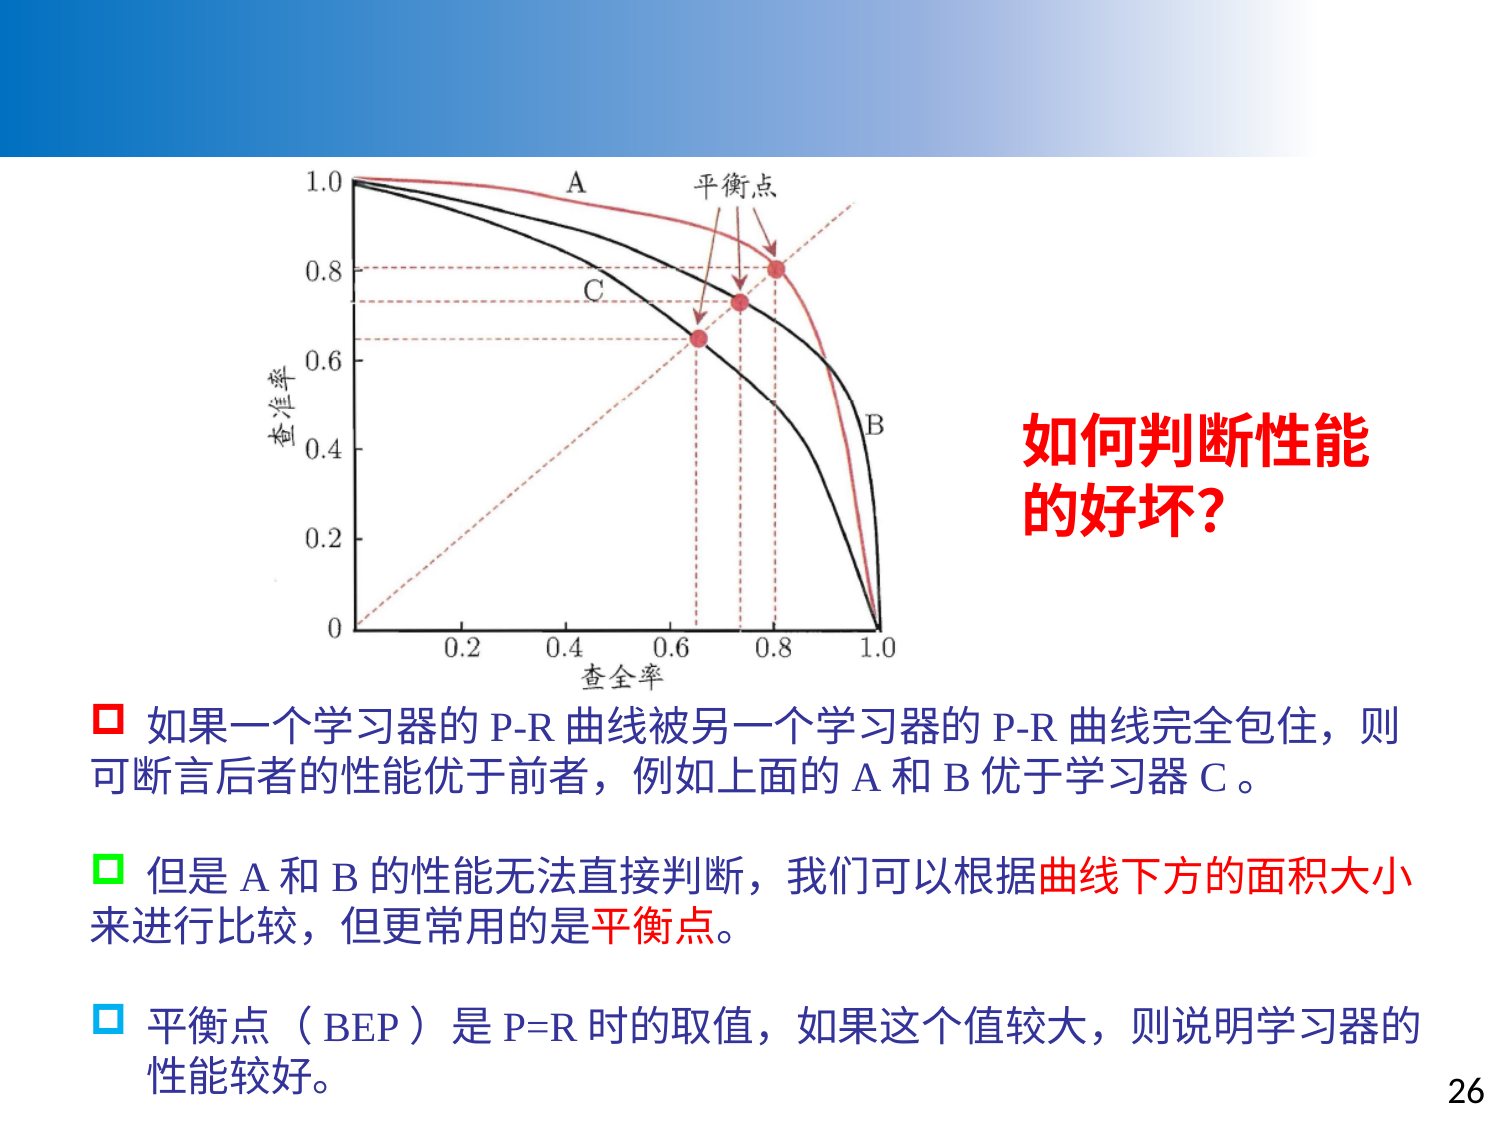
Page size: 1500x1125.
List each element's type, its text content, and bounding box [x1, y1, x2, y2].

text_box 如果一个学习器的P-R曲线被另一个学习器的P-R曲线完全包住，则 可断言后者的性能优于前者，例如上面的A和B优于学习器C。 但是A和B的性能无法直接判断，我们可以根据曲线下方的面积大小 来进行比较，但更常用的是平衡点。 平衡点（BEP）是P=R时的取值，如果这个值较大，则说明学习器的性能较好。 [75, 692, 1448, 1107]
text_box 如何判断性能的好坏？ [1006, 396, 1391, 552]
picture [254, 167, 904, 701]
picture [0, 0, 1317, 157]
